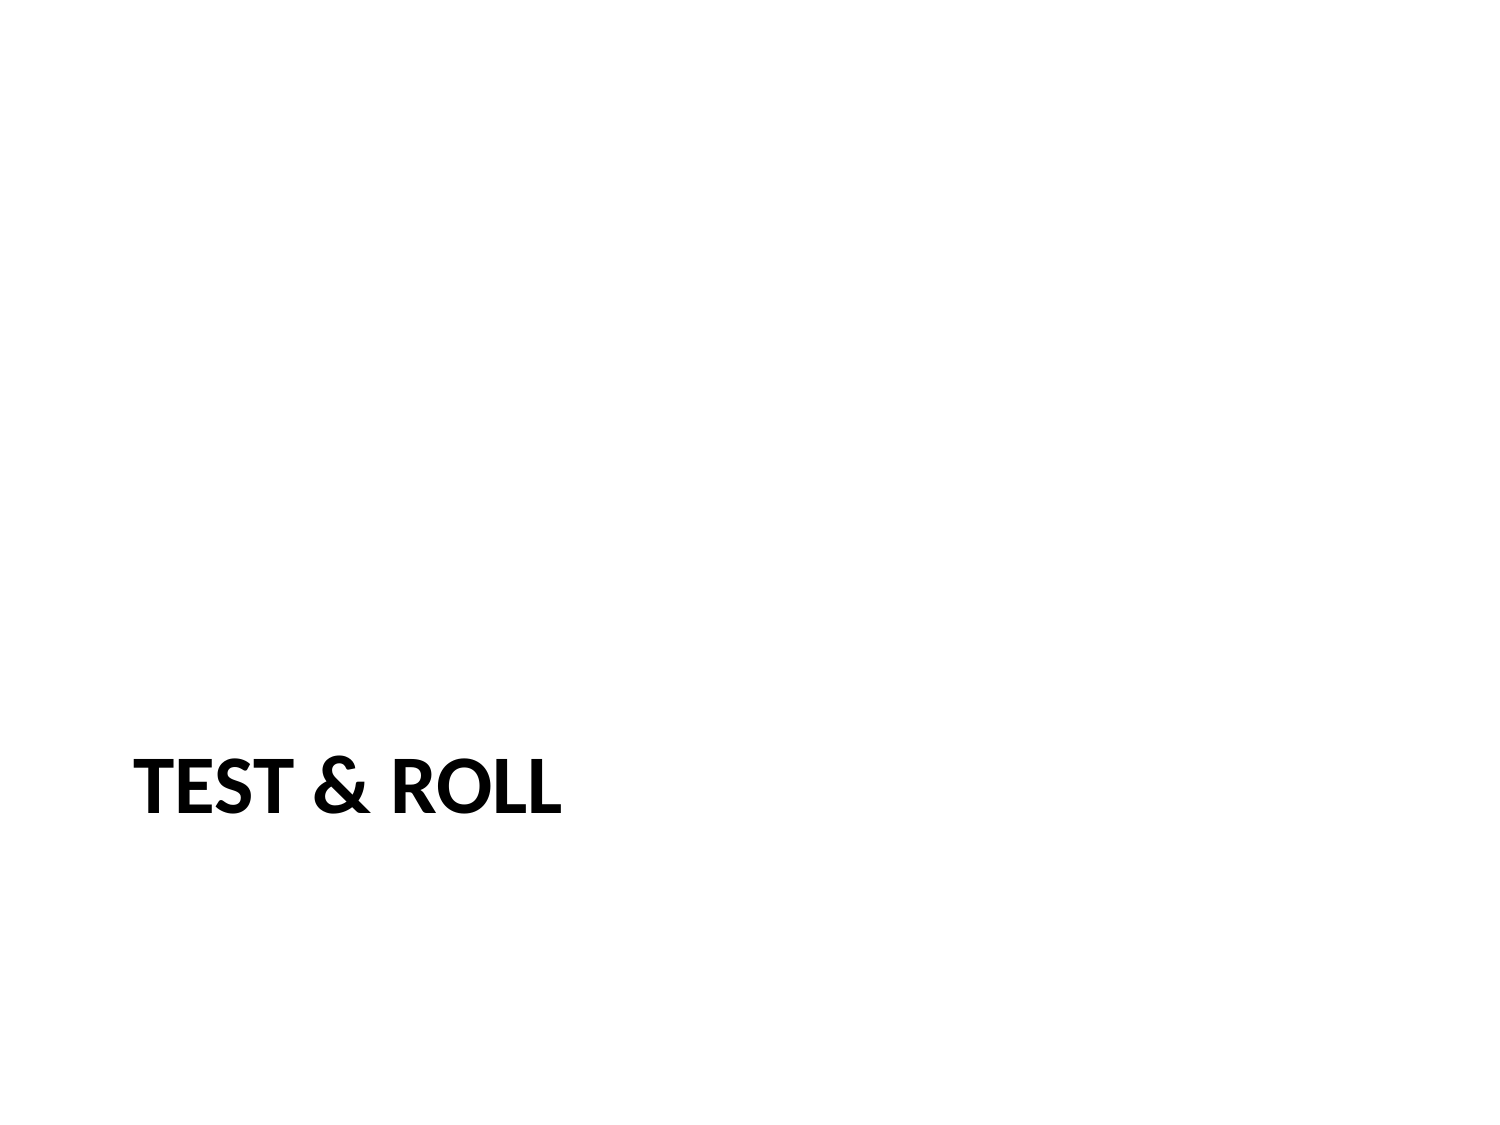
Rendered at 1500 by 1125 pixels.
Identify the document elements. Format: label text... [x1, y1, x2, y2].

title Test & Roll [118, 722, 1394, 947]
